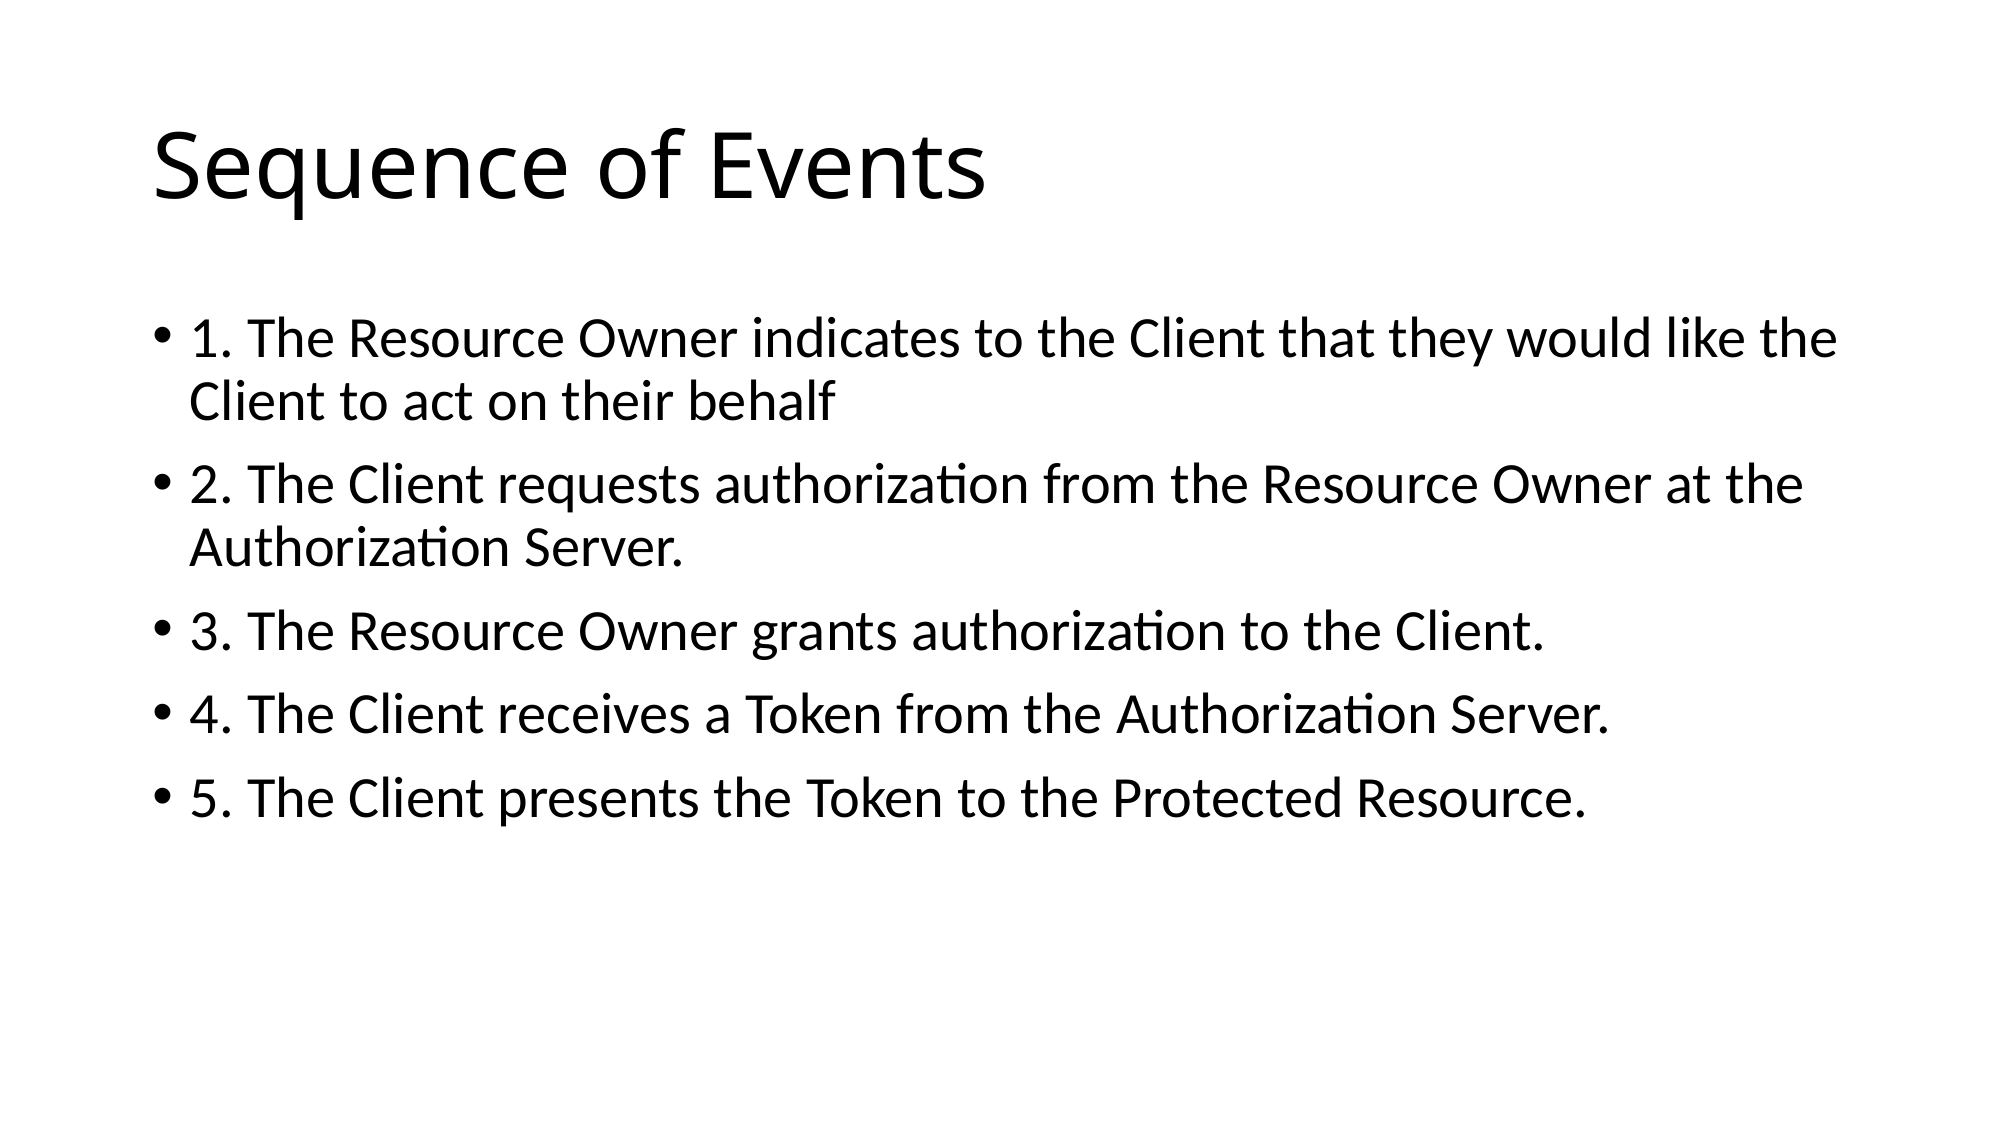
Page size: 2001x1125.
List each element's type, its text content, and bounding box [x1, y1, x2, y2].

title Sequence of Events [137, 59, 1863, 278]
list 1. The Resource Owner indicates to the Client that they would like the Client to act on their behalf 2. The Client requests authorization from the Resource Owner at the Authorization Server. 3. The Resource Owner grants authorization to the Client. 4. The Client receives a Token from the Authorization Server. 5. The Client presents the Token to the Protected Resource. [137, 299, 1863, 1014]
